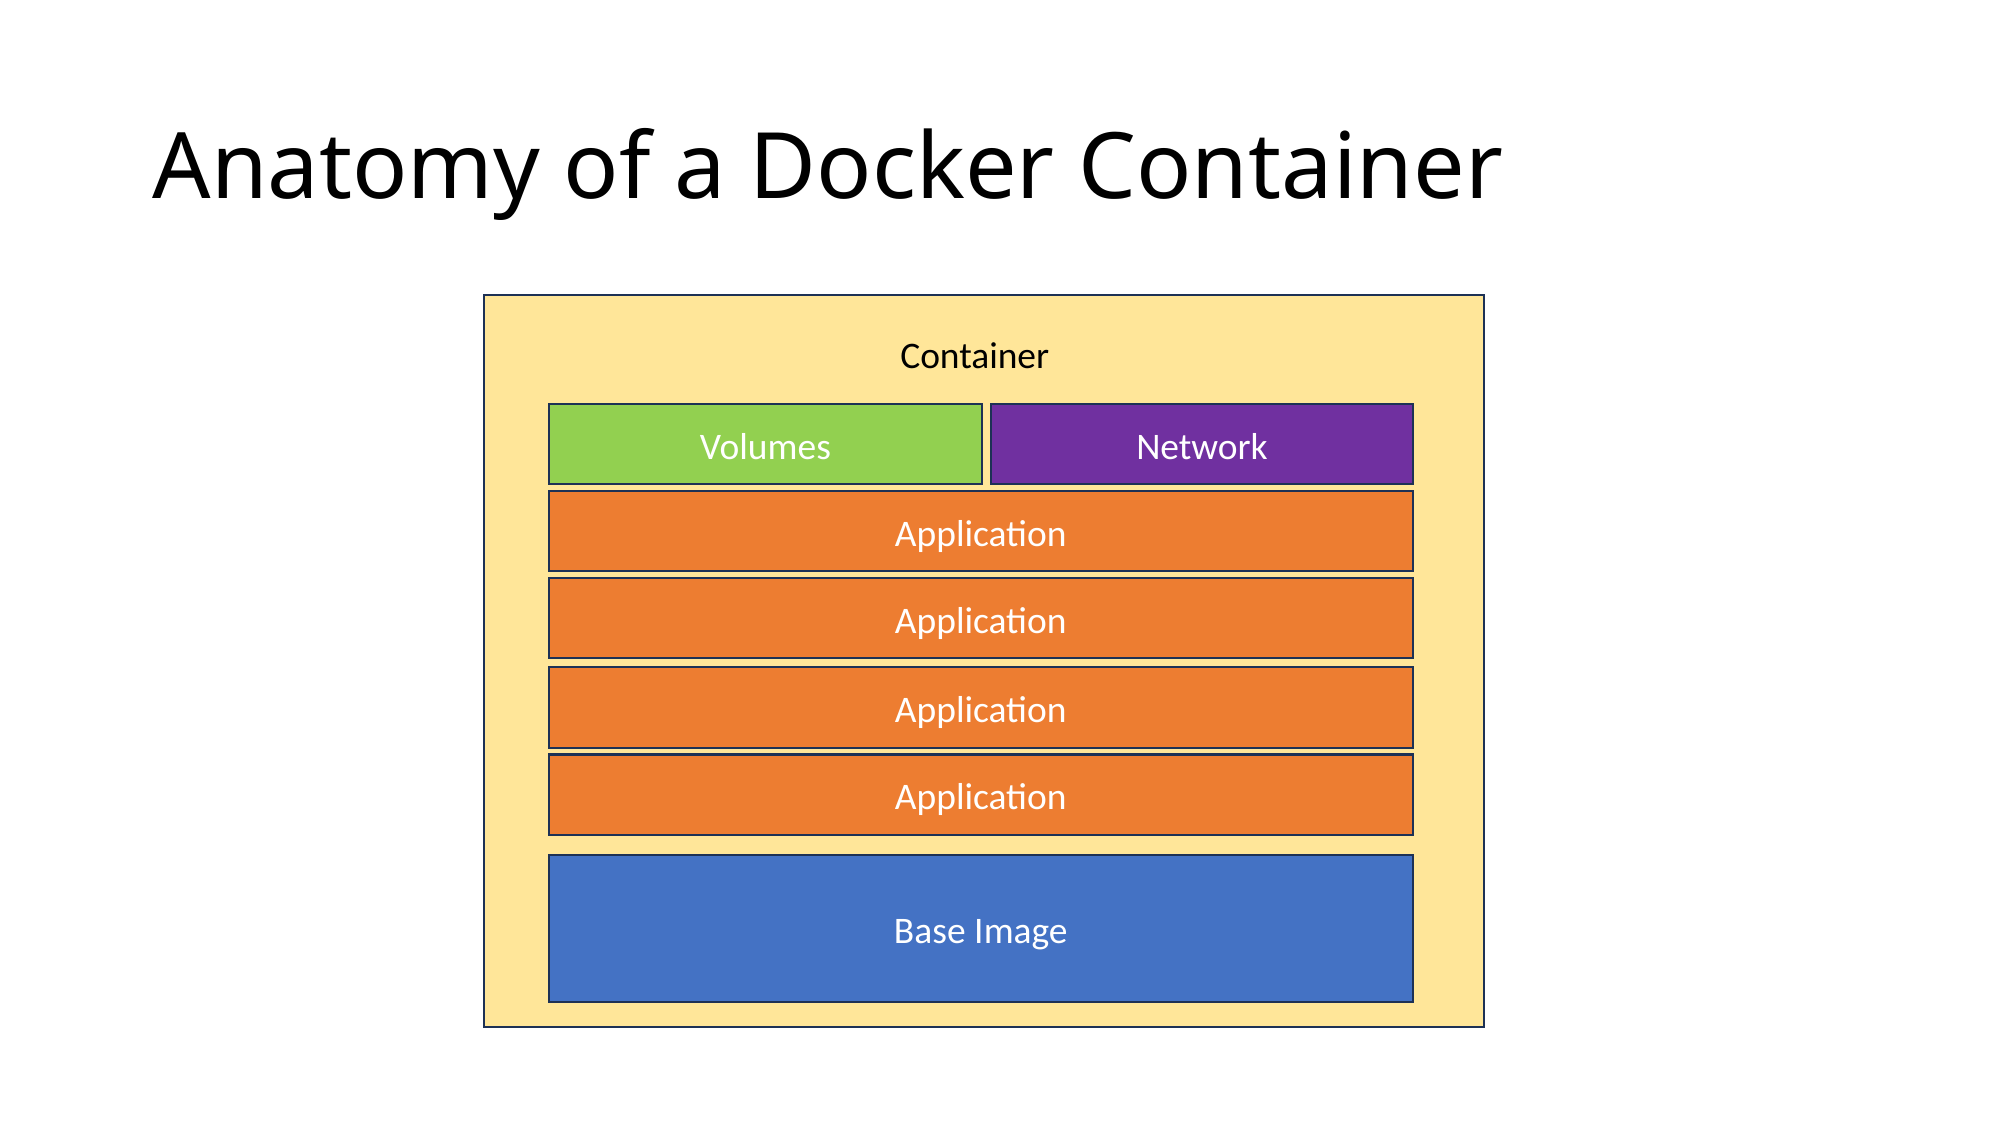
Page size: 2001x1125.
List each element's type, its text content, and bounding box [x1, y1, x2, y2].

text_box Application [548, 753, 1414, 836]
title Anatomy of a Docker Container [137, 59, 1863, 278]
text_box [483, 294, 1485, 1028]
text_box Application [548, 490, 1414, 572]
text_box Container [749, 323, 1200, 384]
text_box Application [548, 666, 1414, 749]
text_box Application [548, 577, 1414, 659]
text_box Base Image [548, 854, 1414, 1003]
text_box Network [990, 403, 1414, 485]
text_box Volumes [548, 403, 983, 485]
